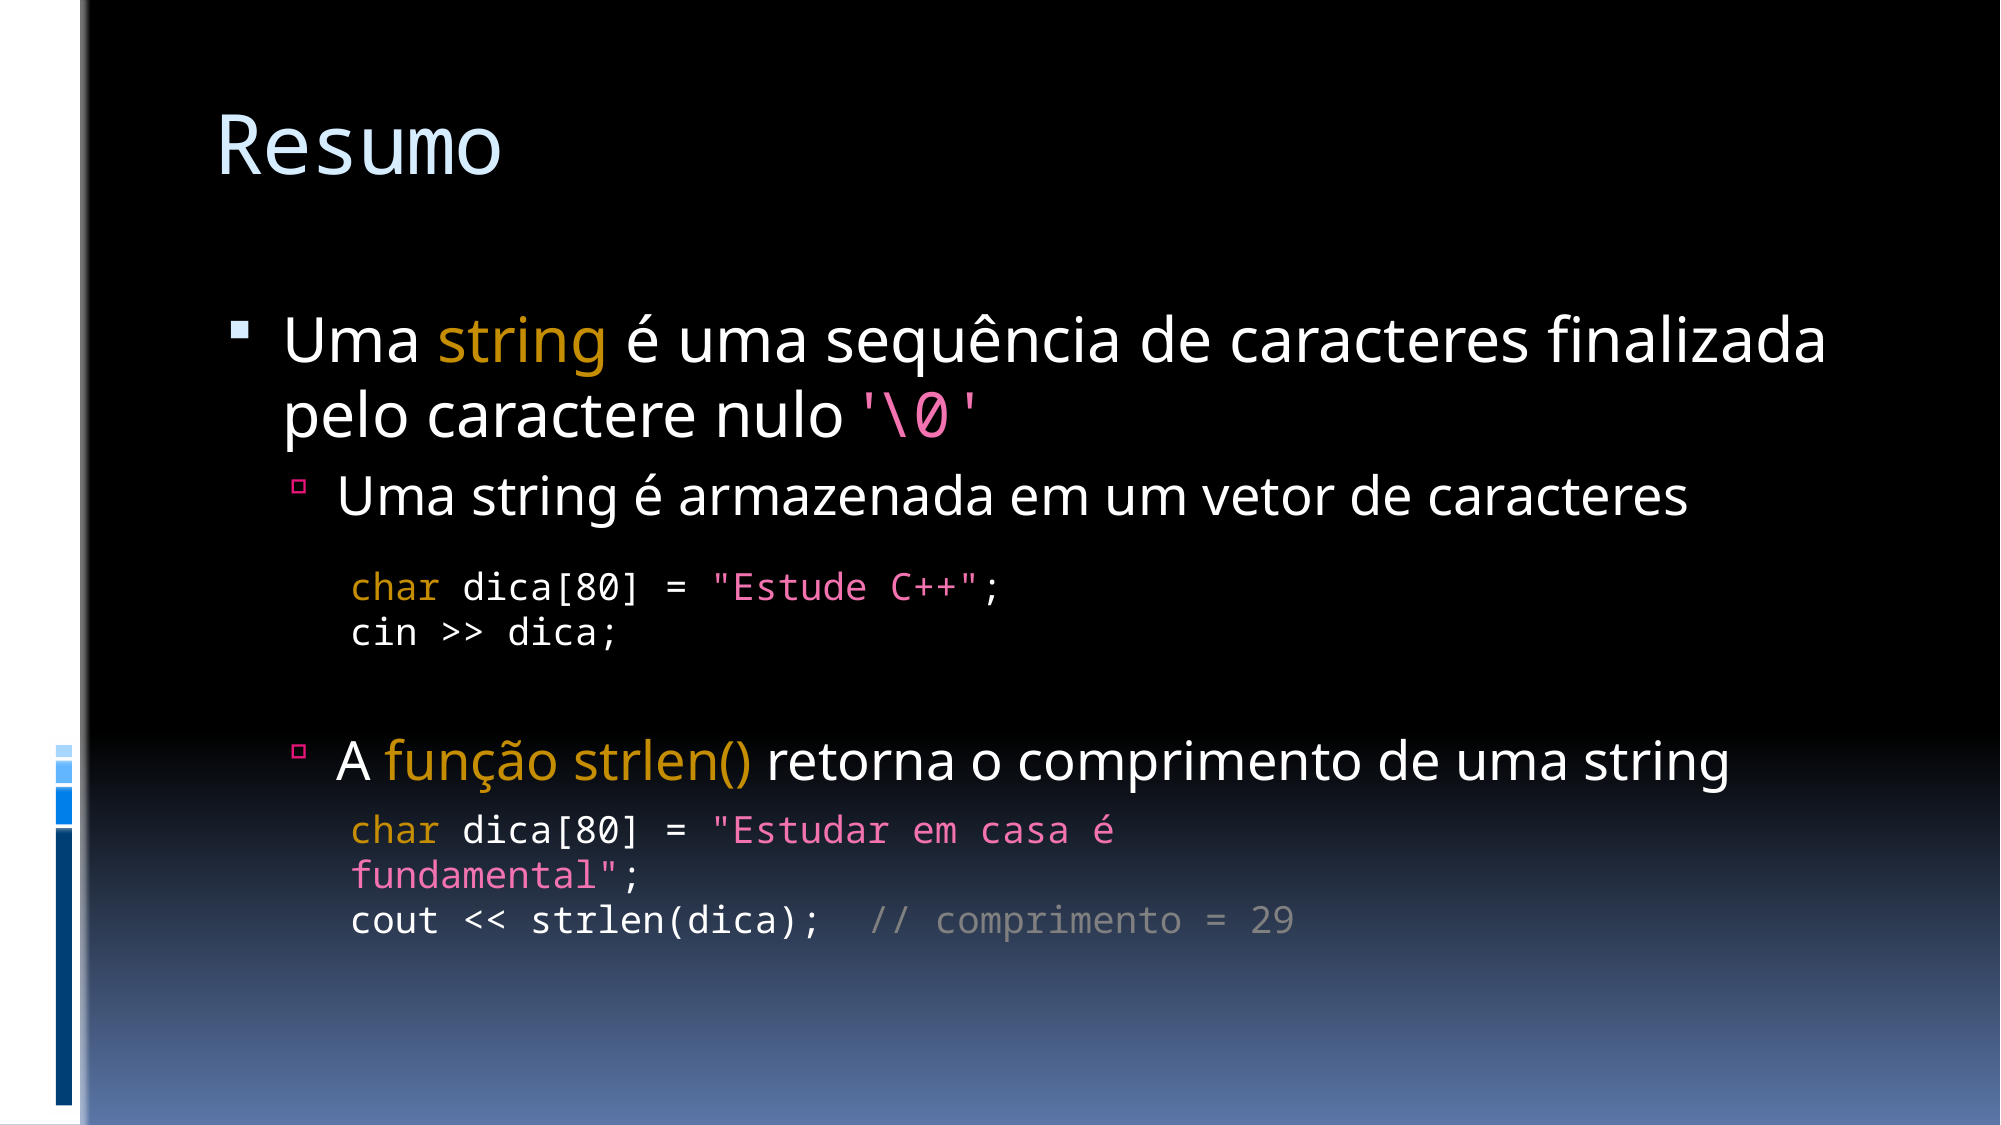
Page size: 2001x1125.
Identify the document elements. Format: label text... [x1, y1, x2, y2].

title Resumo [200, 83, 1900, 234]
text_box char dica[80] = "Estudar em casa é fundamental"; cout << strlen(dica); // comprimento = 29 [335, 799, 1414, 949]
list Uma string é uma sequência de caracteres finalizada pelo caractere nulo '\0' Uma string é armazenada em um vetor de caracteres A função strlen() retorna o comprimento de uma string [200, 292, 1900, 1043]
text_box char dica[80] = "Estude C++"; cin >> dica; [335, 555, 1050, 661]
